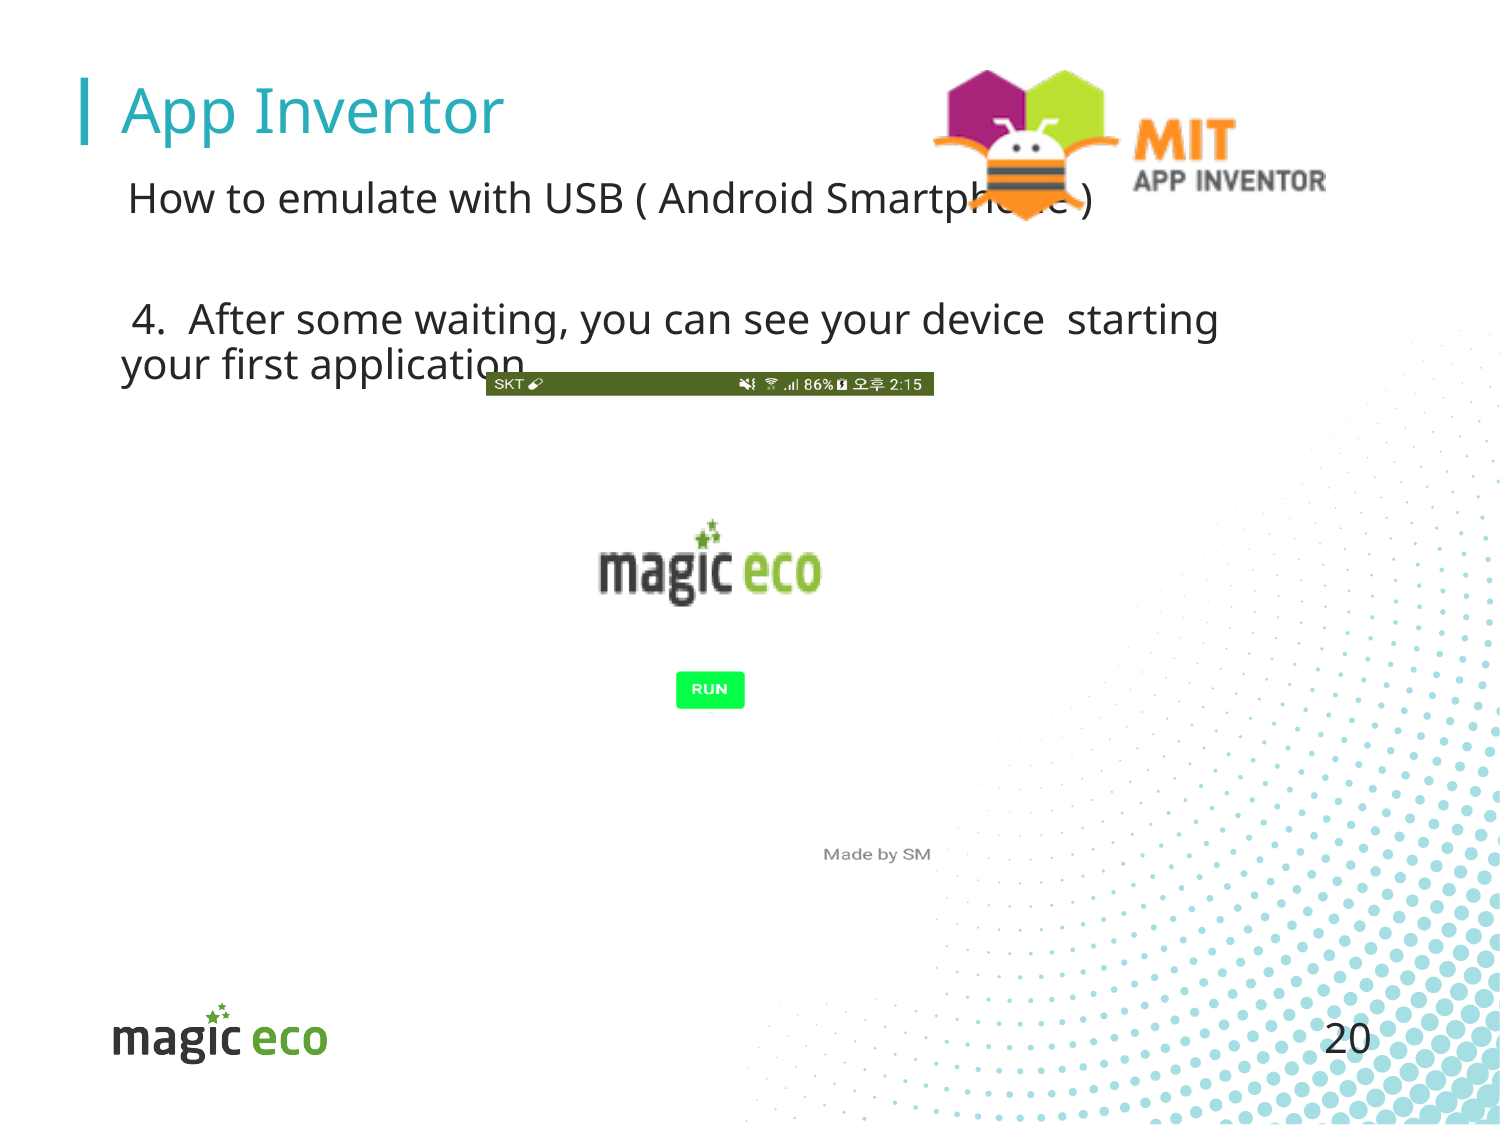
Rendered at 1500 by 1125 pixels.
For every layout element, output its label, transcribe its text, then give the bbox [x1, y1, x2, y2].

list How to emulate with USB ( Android Smartphone ) [112, 170, 1305, 231]
picture [0, 0, 1500, 1125]
title App Inventor [105, 59, 1305, 168]
list 4. After some waiting, you can see your device starting your first application. [105, 290, 1305, 943]
